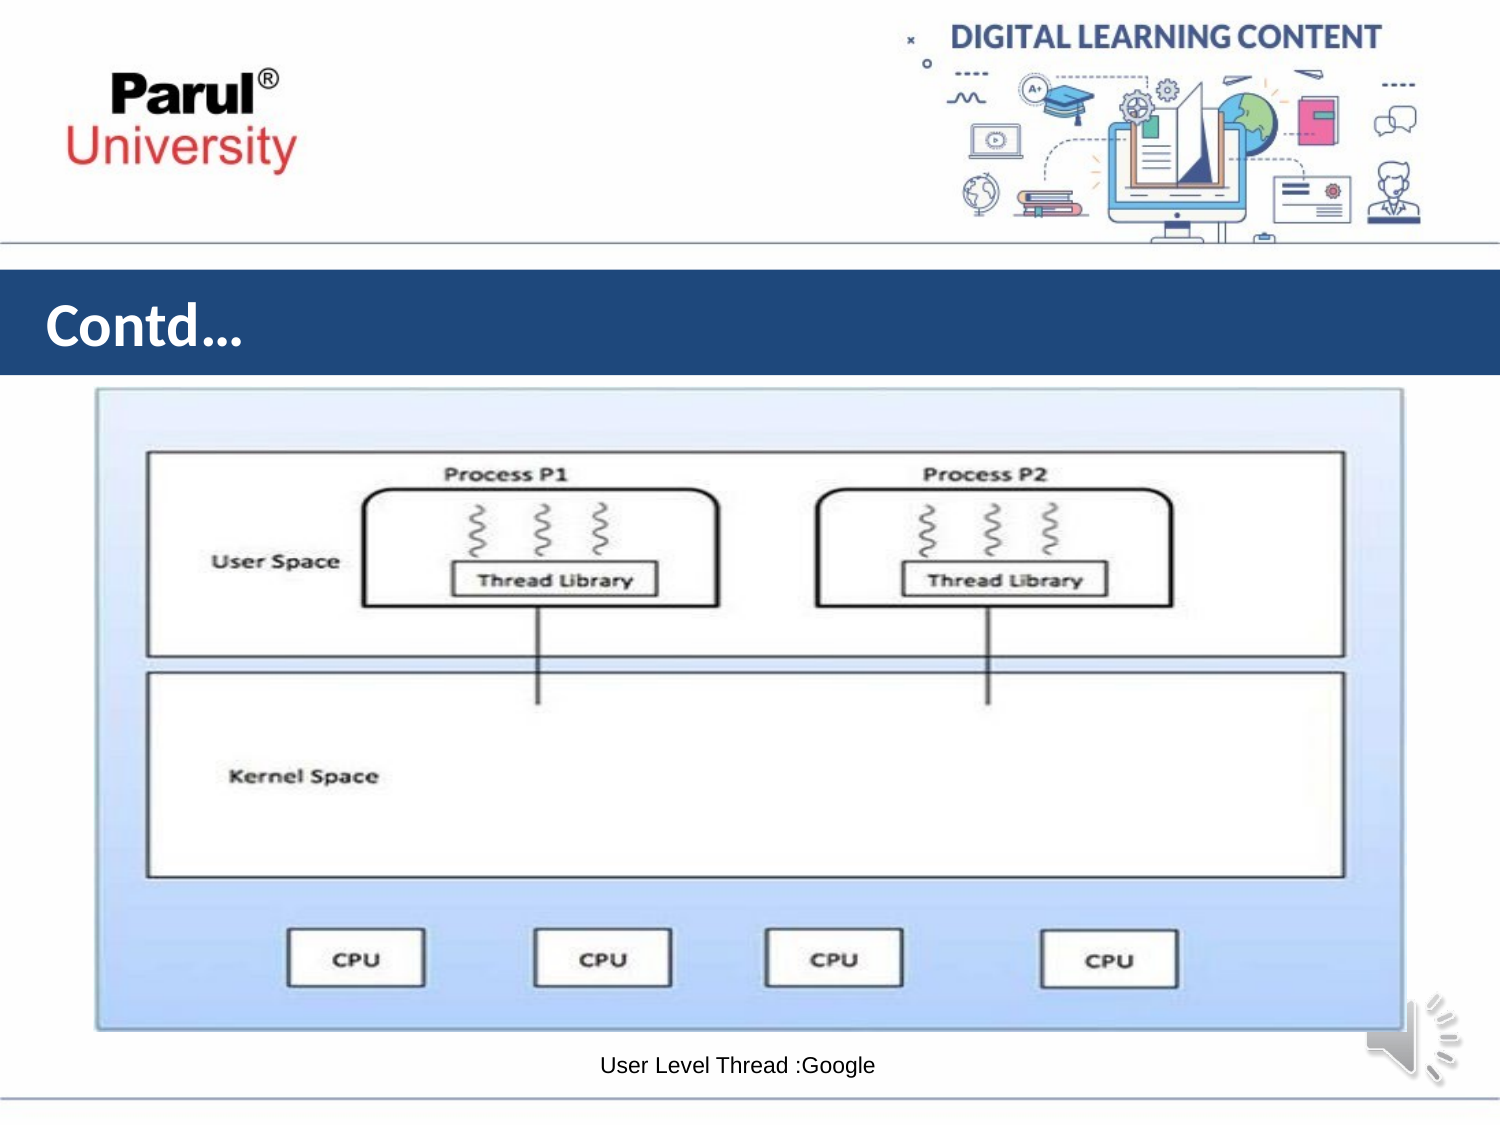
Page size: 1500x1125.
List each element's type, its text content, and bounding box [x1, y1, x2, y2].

title Contd… [43, 282, 248, 473]
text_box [93, 386, 1465, 1090]
picture [0, 0, 1500, 269]
picture [0, 376, 1500, 1125]
